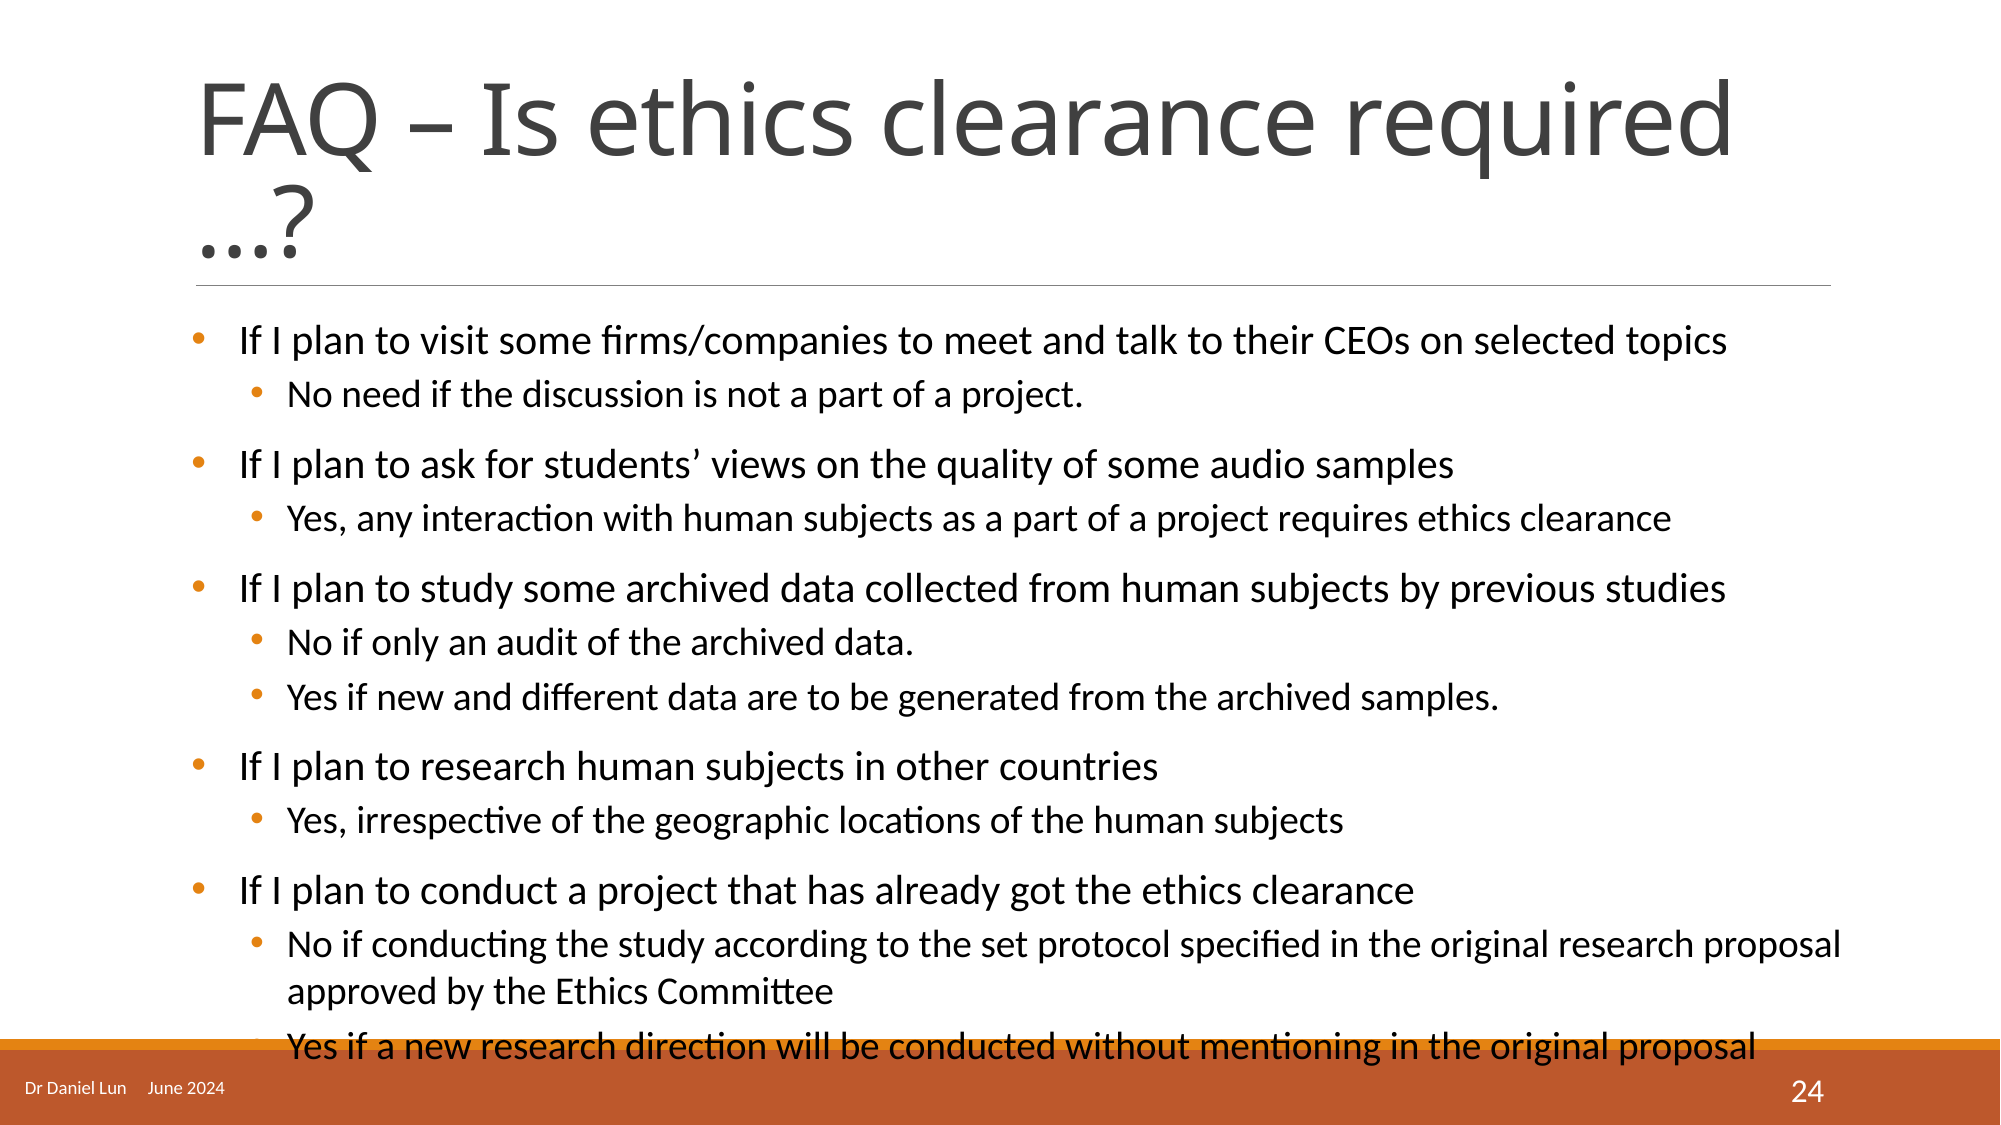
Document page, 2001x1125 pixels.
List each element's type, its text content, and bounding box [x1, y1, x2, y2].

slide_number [9, 1056, 416, 1117]
list If I plan to visit some firms/companies to meet and talk to their CEOs on selected topics No need if the discussion is not a part of a project. If I plan to ask for students’ views on the quality of some audio samples Yes, any interaction with human subjects as a part of a project requires ethics clearance If I plan to study some archived data collected from human subjects by previous studies No if only an audit of the archived data. Yes if new and different data are to be generated from the archived samples. If I plan to research human subjects in other countries Yes, irrespective of the geographic locations of the human subjects If I plan to conduct a project that has already got the ethics clearance No if conducting the study according to the set protocol specified in the original research proposal approved by the Ethics Committee Yes if a new research direction will be conducted without mentioning in the original proposal [191, 305, 1920, 1087]
slide_number 24 [1624, 1059, 1840, 1120]
title FAQ – Is ethics clearance required …? [180, 47, 1830, 285]
